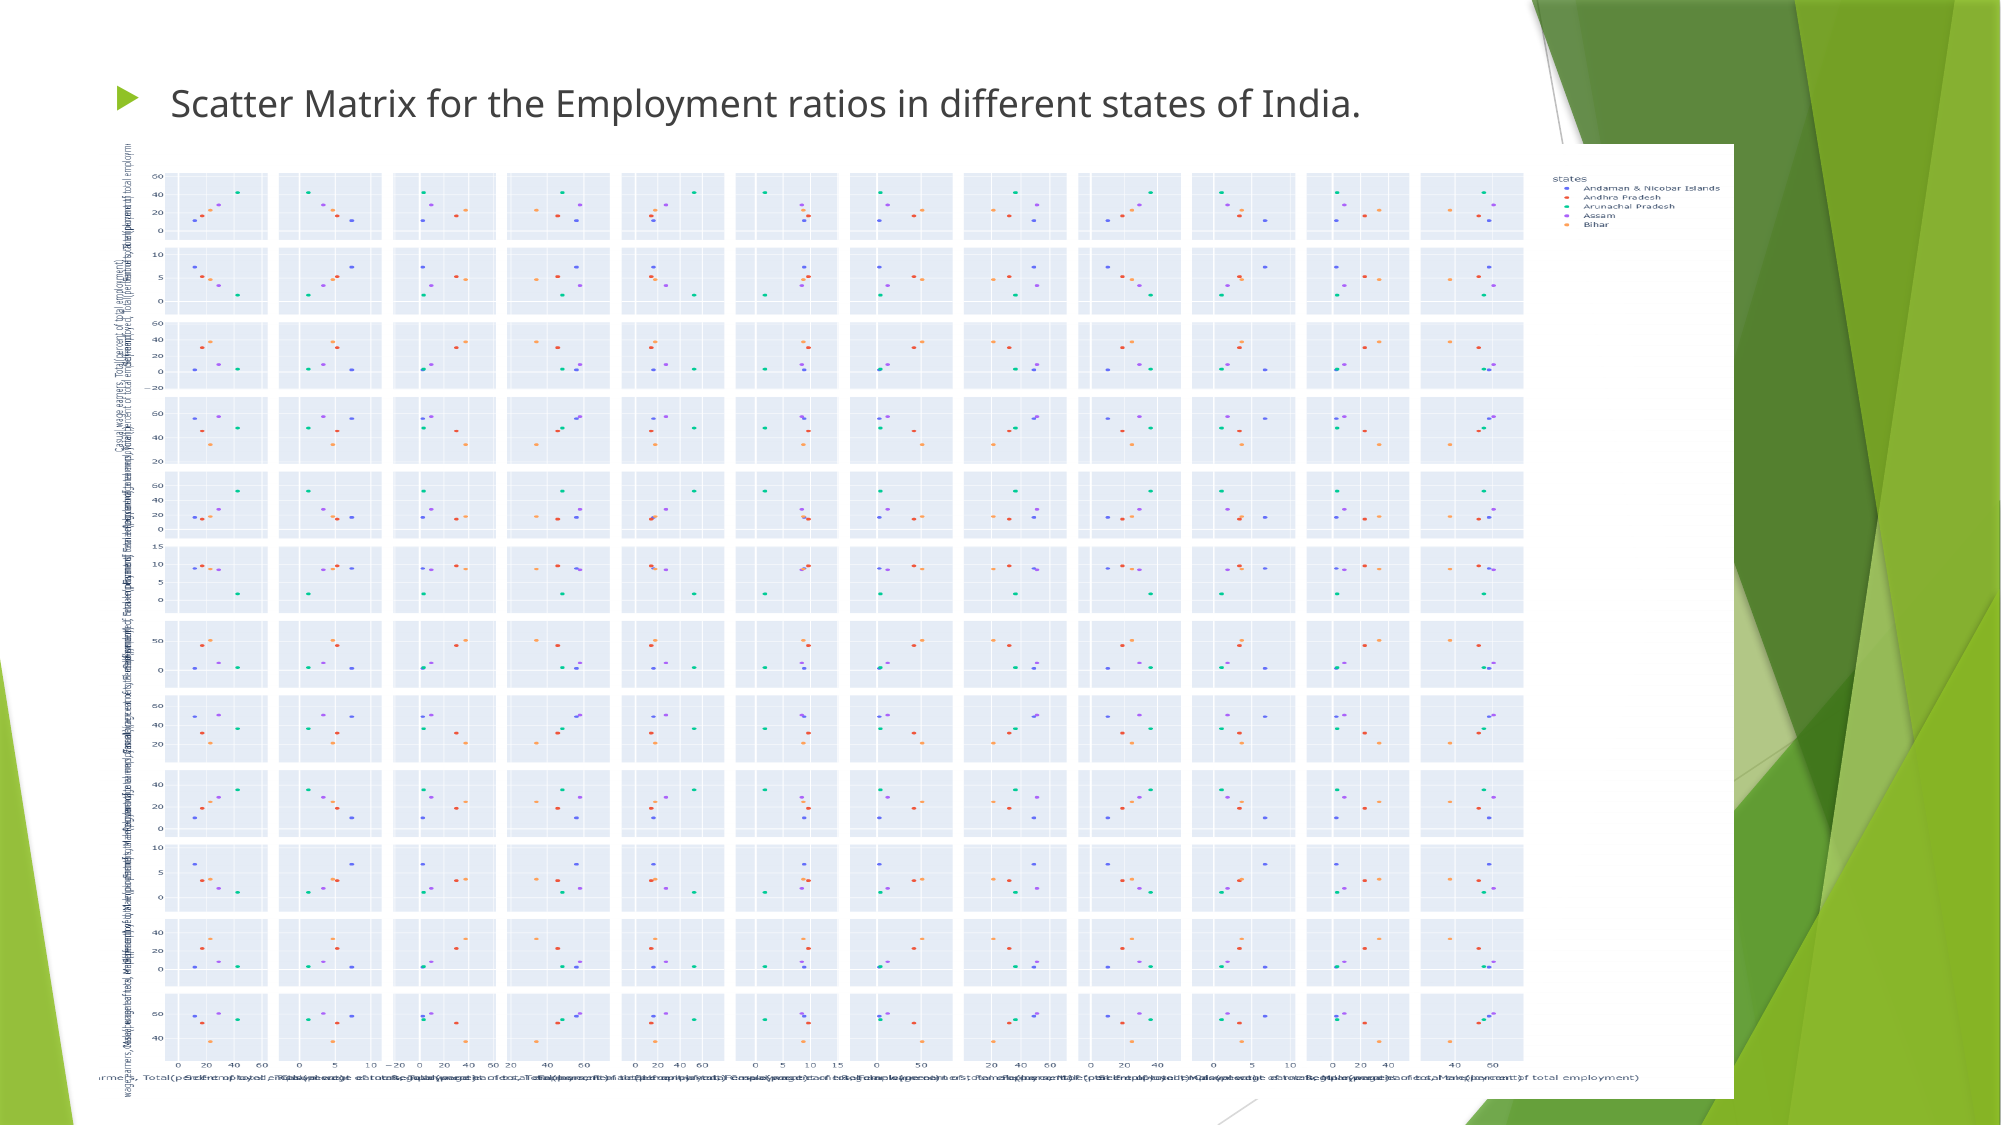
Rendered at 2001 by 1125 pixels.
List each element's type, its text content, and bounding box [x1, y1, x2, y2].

list Scatter Matrix for the Employment ratios in different states of India. [99, 72, 1510, 143]
picture [98, 143, 1734, 1099]
